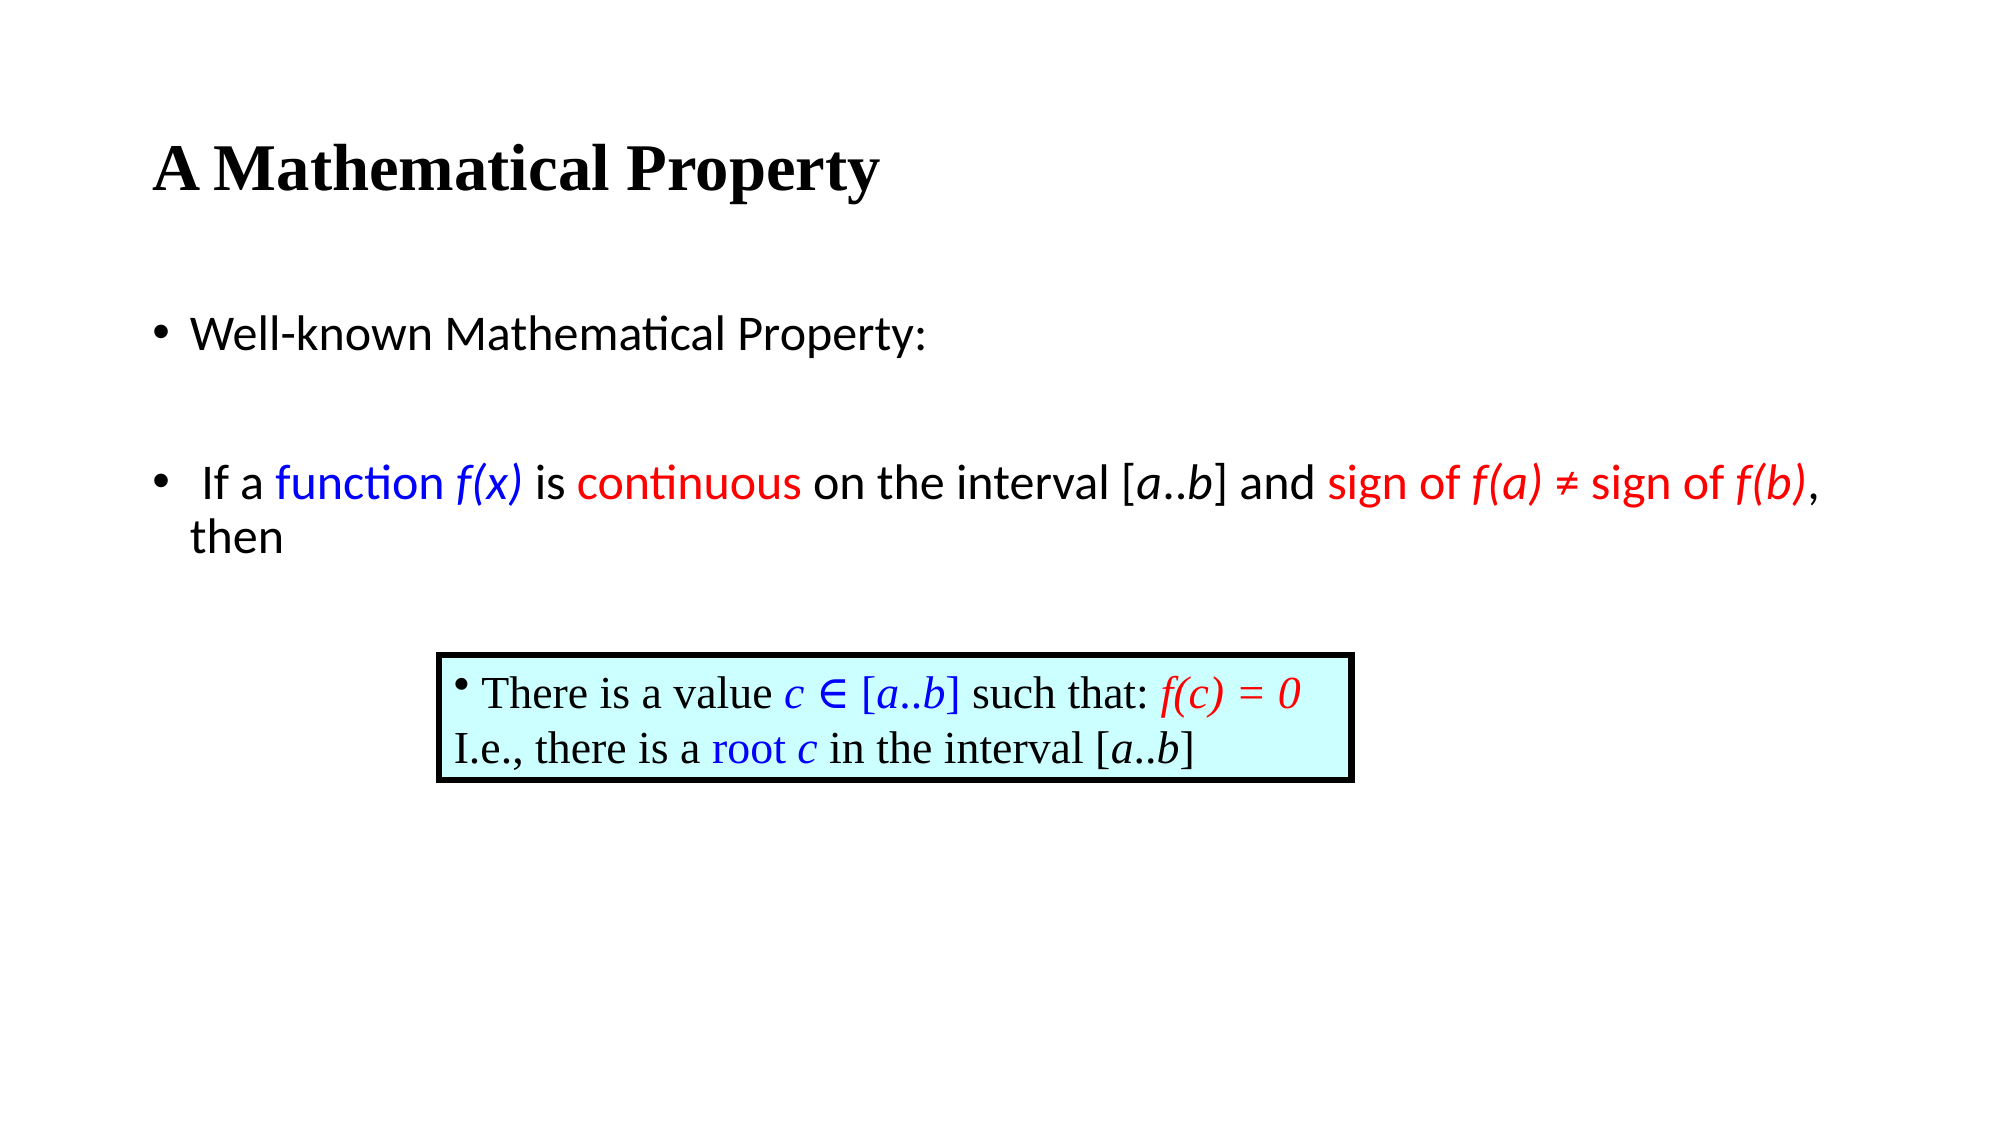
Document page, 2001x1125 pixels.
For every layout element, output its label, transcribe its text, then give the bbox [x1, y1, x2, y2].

title A Mathematical Property [137, 59, 1863, 278]
text_box There is a value c ∈ [a..b] such that: f(c) = 0 I.e., there is a root c in the interval [a..b] [439, 655, 1352, 780]
list Well-known Mathematical Property: If a function f(x) is continuous on the interval [a..b] and sign of f(a) ≠ sign of f(b), then [137, 299, 1863, 1014]
